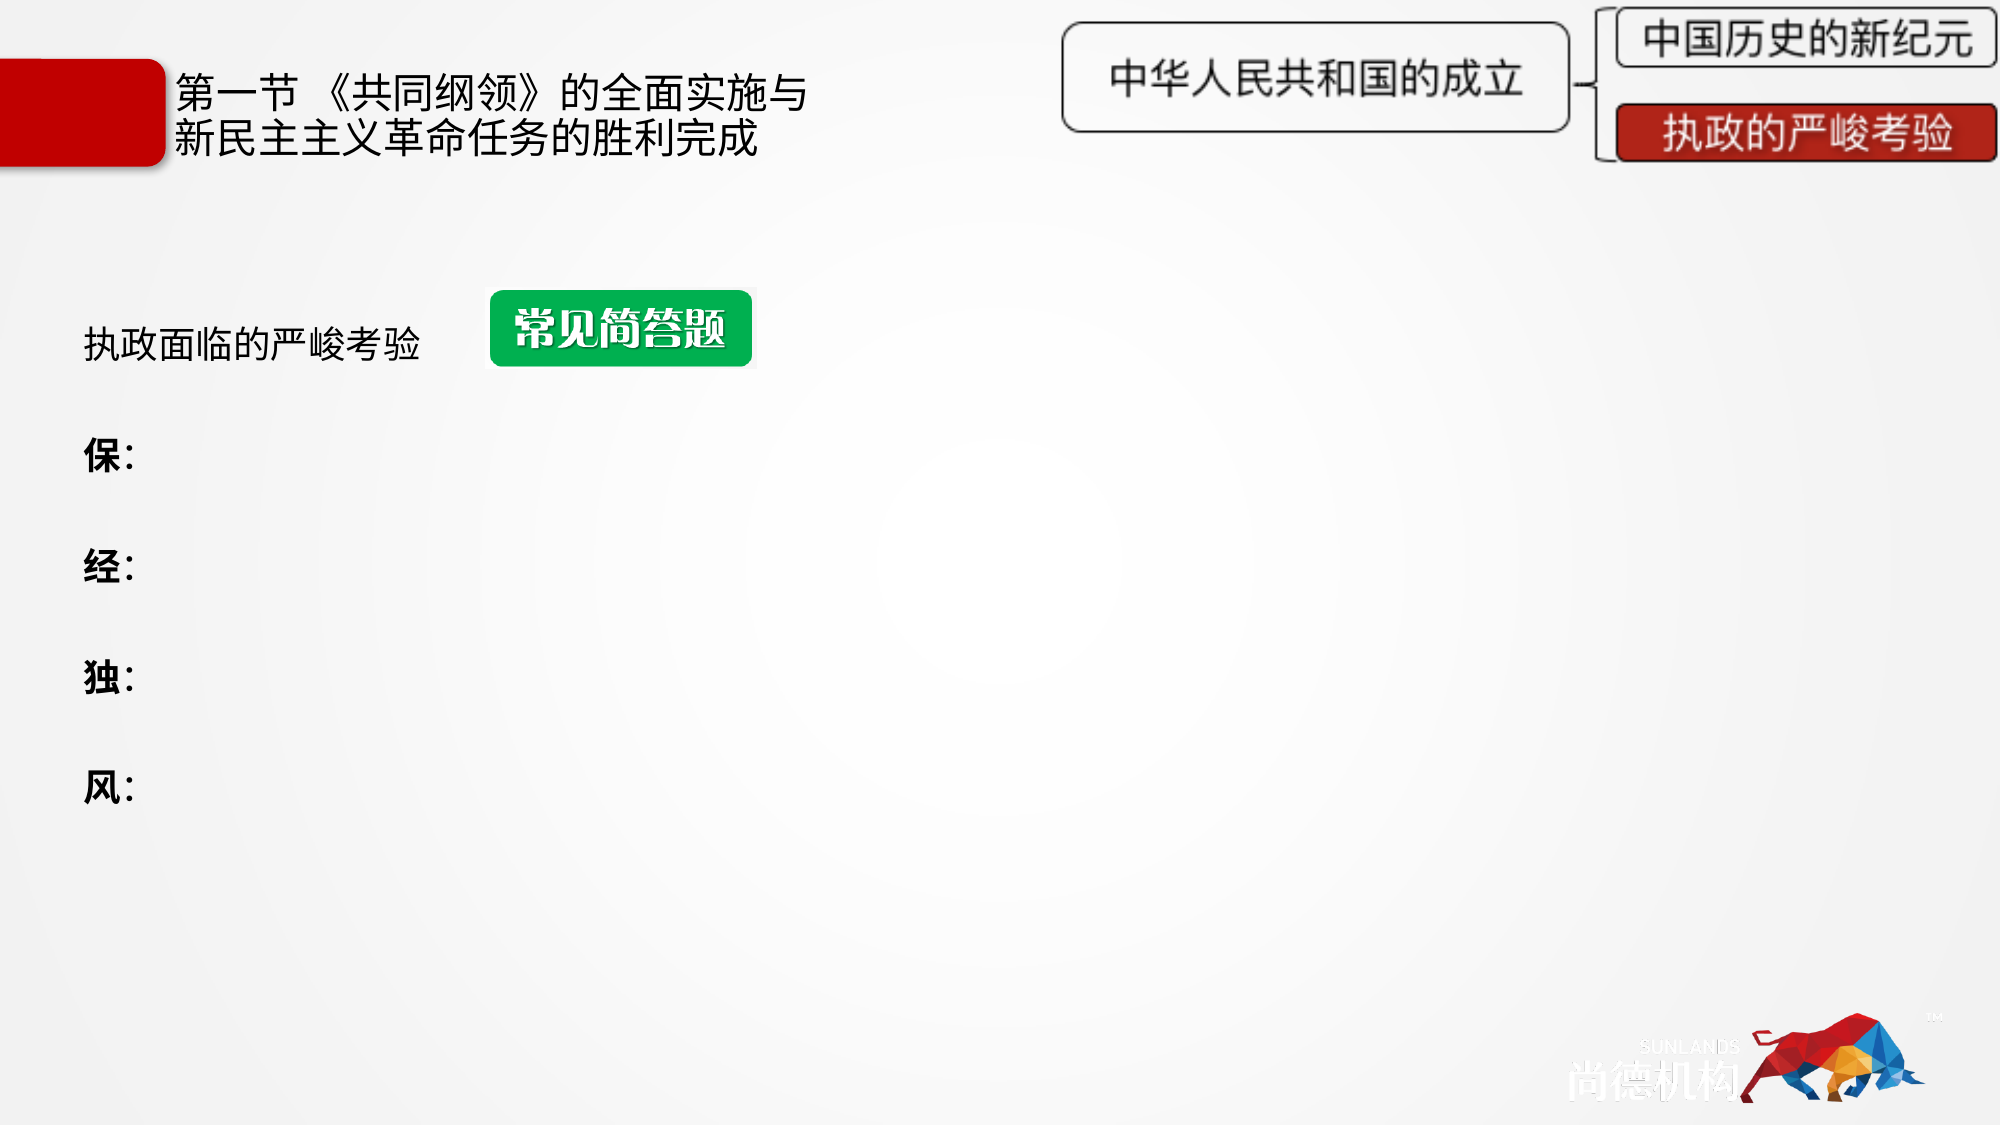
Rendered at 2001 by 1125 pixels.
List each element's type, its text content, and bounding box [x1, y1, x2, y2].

title 第一节 《共同纲领》的全面实施与 新民主主义革命任务的胜利完成 [159, 73, 1060, 163]
picture [0, 0, 2001, 1125]
list 执政面临的严峻考验 保： 经： 独： 风： [68, 268, 1854, 953]
